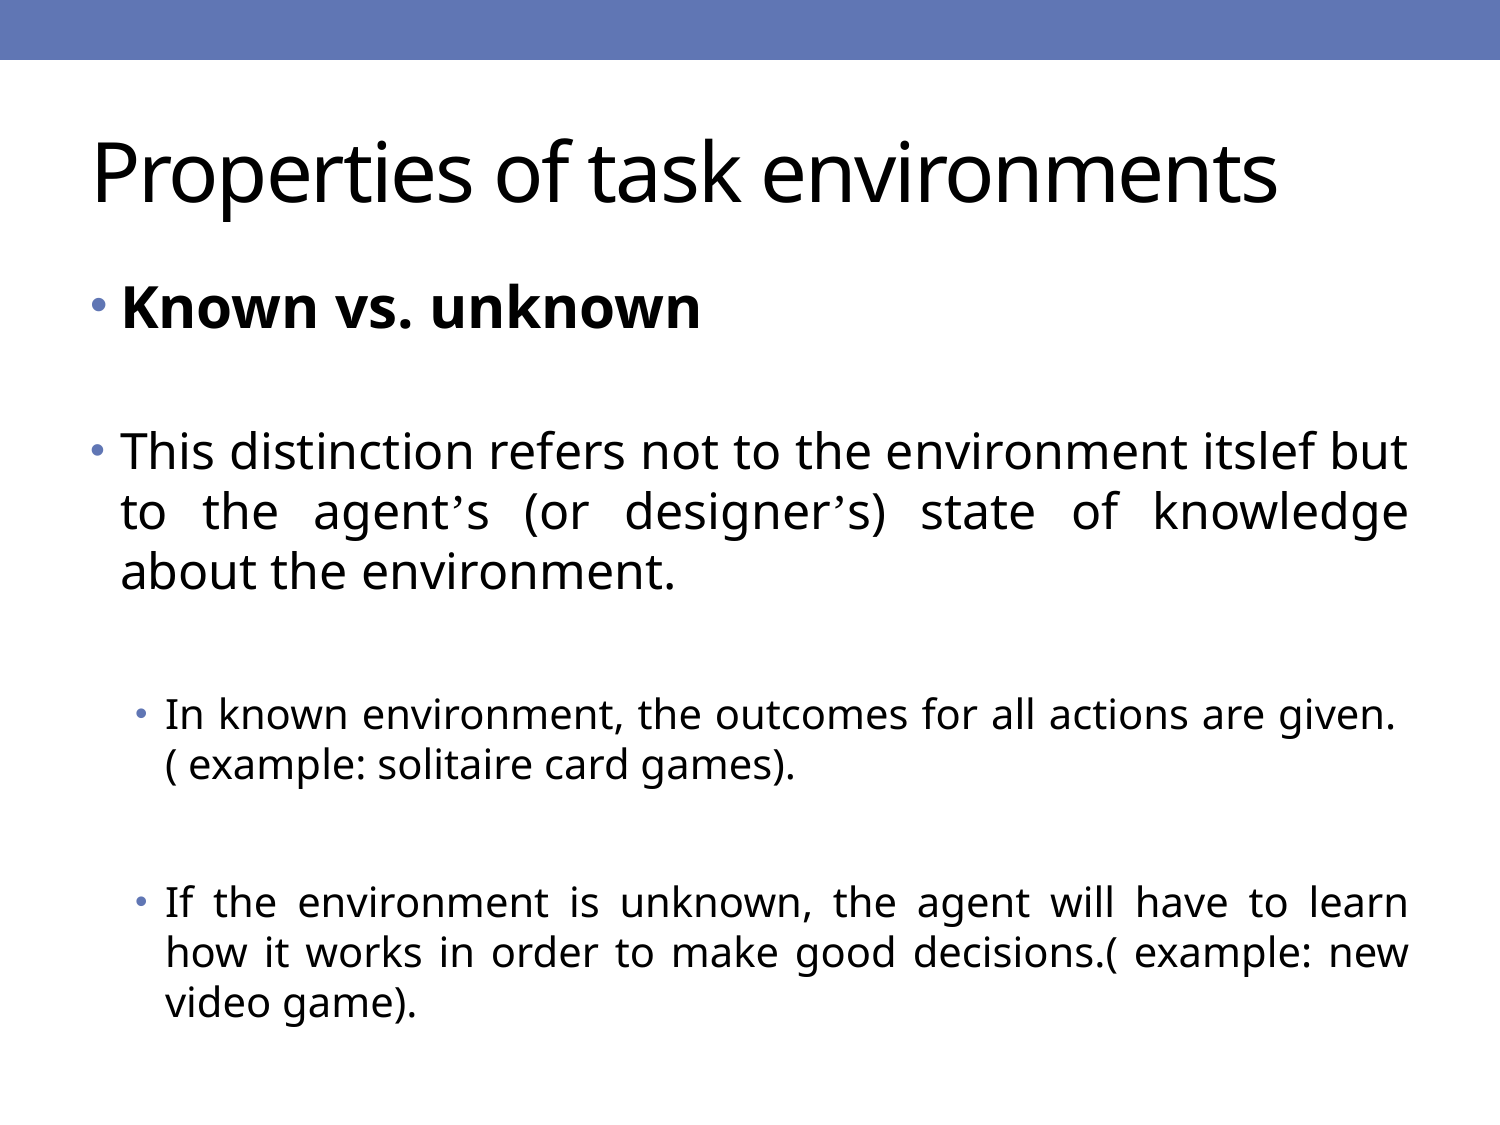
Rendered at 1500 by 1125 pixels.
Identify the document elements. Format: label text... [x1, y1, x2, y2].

title Properties of task environments [75, 87, 1425, 250]
list Known vs. unknown This distinction refers not to the environment itslef but to the agent’s (or designer’s) state of knowledge about the environment. In known environment, the outcomes for all actions are given. ( example: solitaire card games). If the environment is unknown, the agent will have to learn how it works in order to make good decisions.( example: new video game). [75, 262, 1425, 1063]
